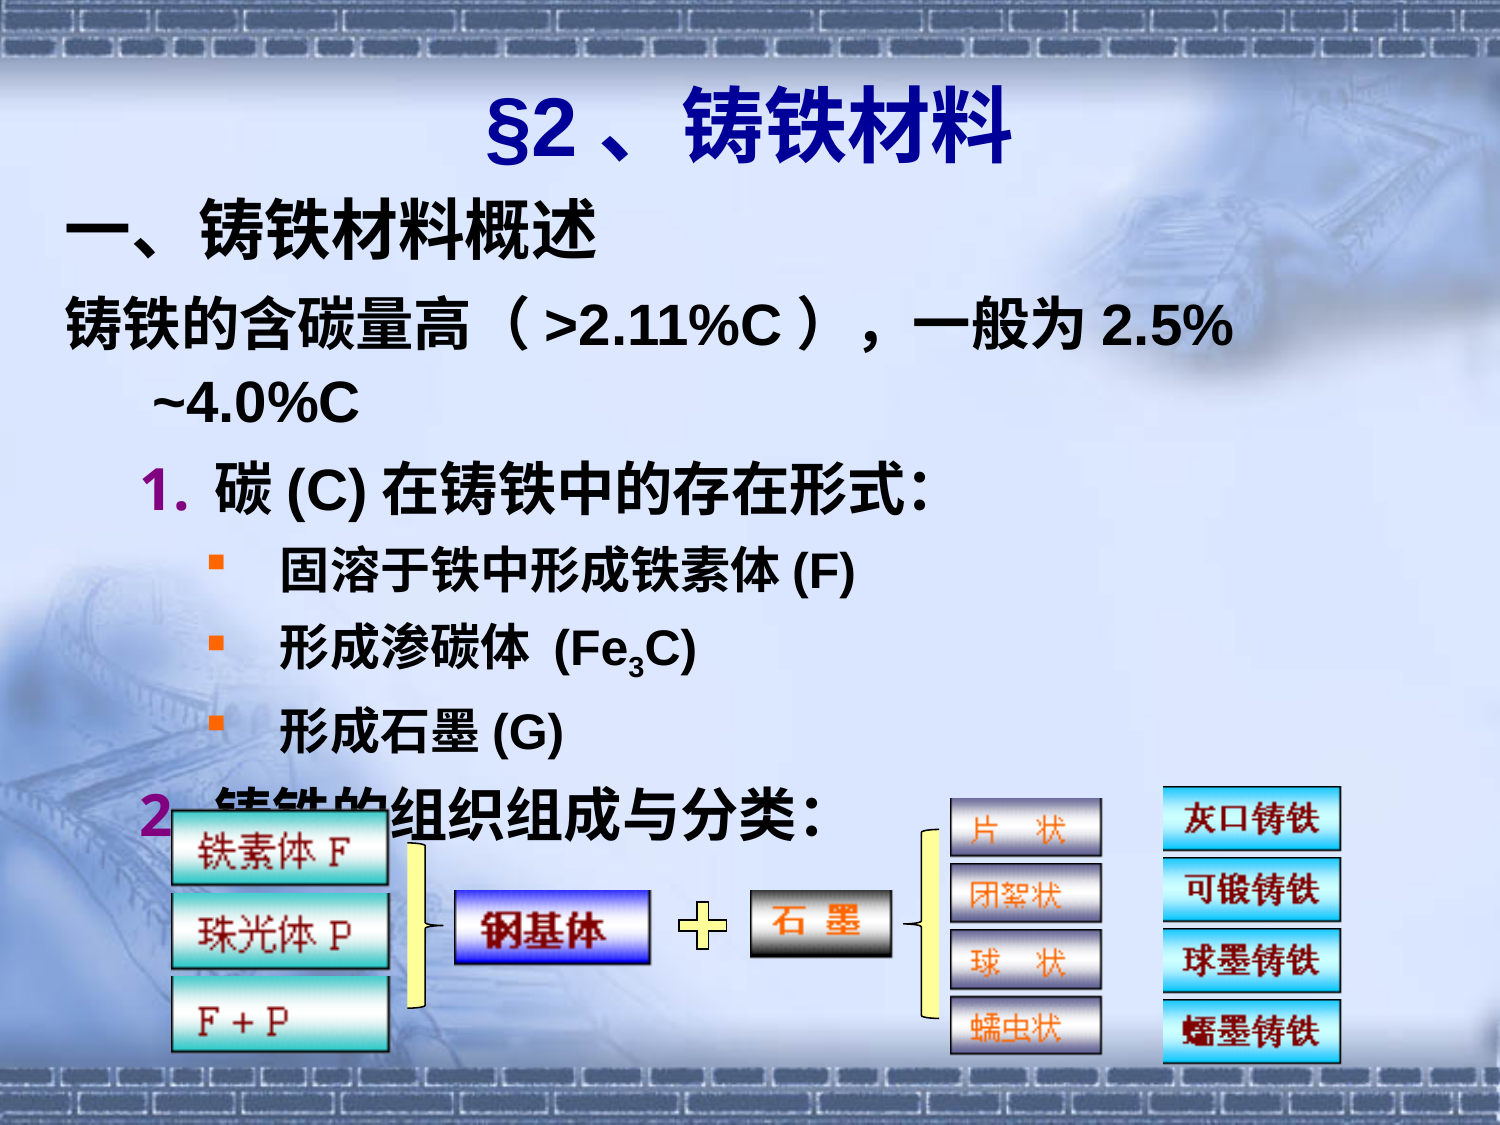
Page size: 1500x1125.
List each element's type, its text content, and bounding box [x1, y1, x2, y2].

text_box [903, 798, 1105, 1060]
picture [0, 0, 1500, 1125]
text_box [170, 807, 397, 1060]
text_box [678, 889, 895, 962]
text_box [1163, 786, 1346, 1071]
list 一、铸铁材料概述 铸铁的含碳量高（>2.11%C），一般为2.5% ~4.0%C 碳(C)在铸铁中的存在形式： 固溶于铁中形成铁素体(F) 形成渗碳体 (Fe3C) 形成石墨(G) 铸铁的组织组成与分类： [49, 172, 1451, 740]
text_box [407, 842, 655, 1009]
title §2、铸铁材料 [49, 62, 1451, 172]
